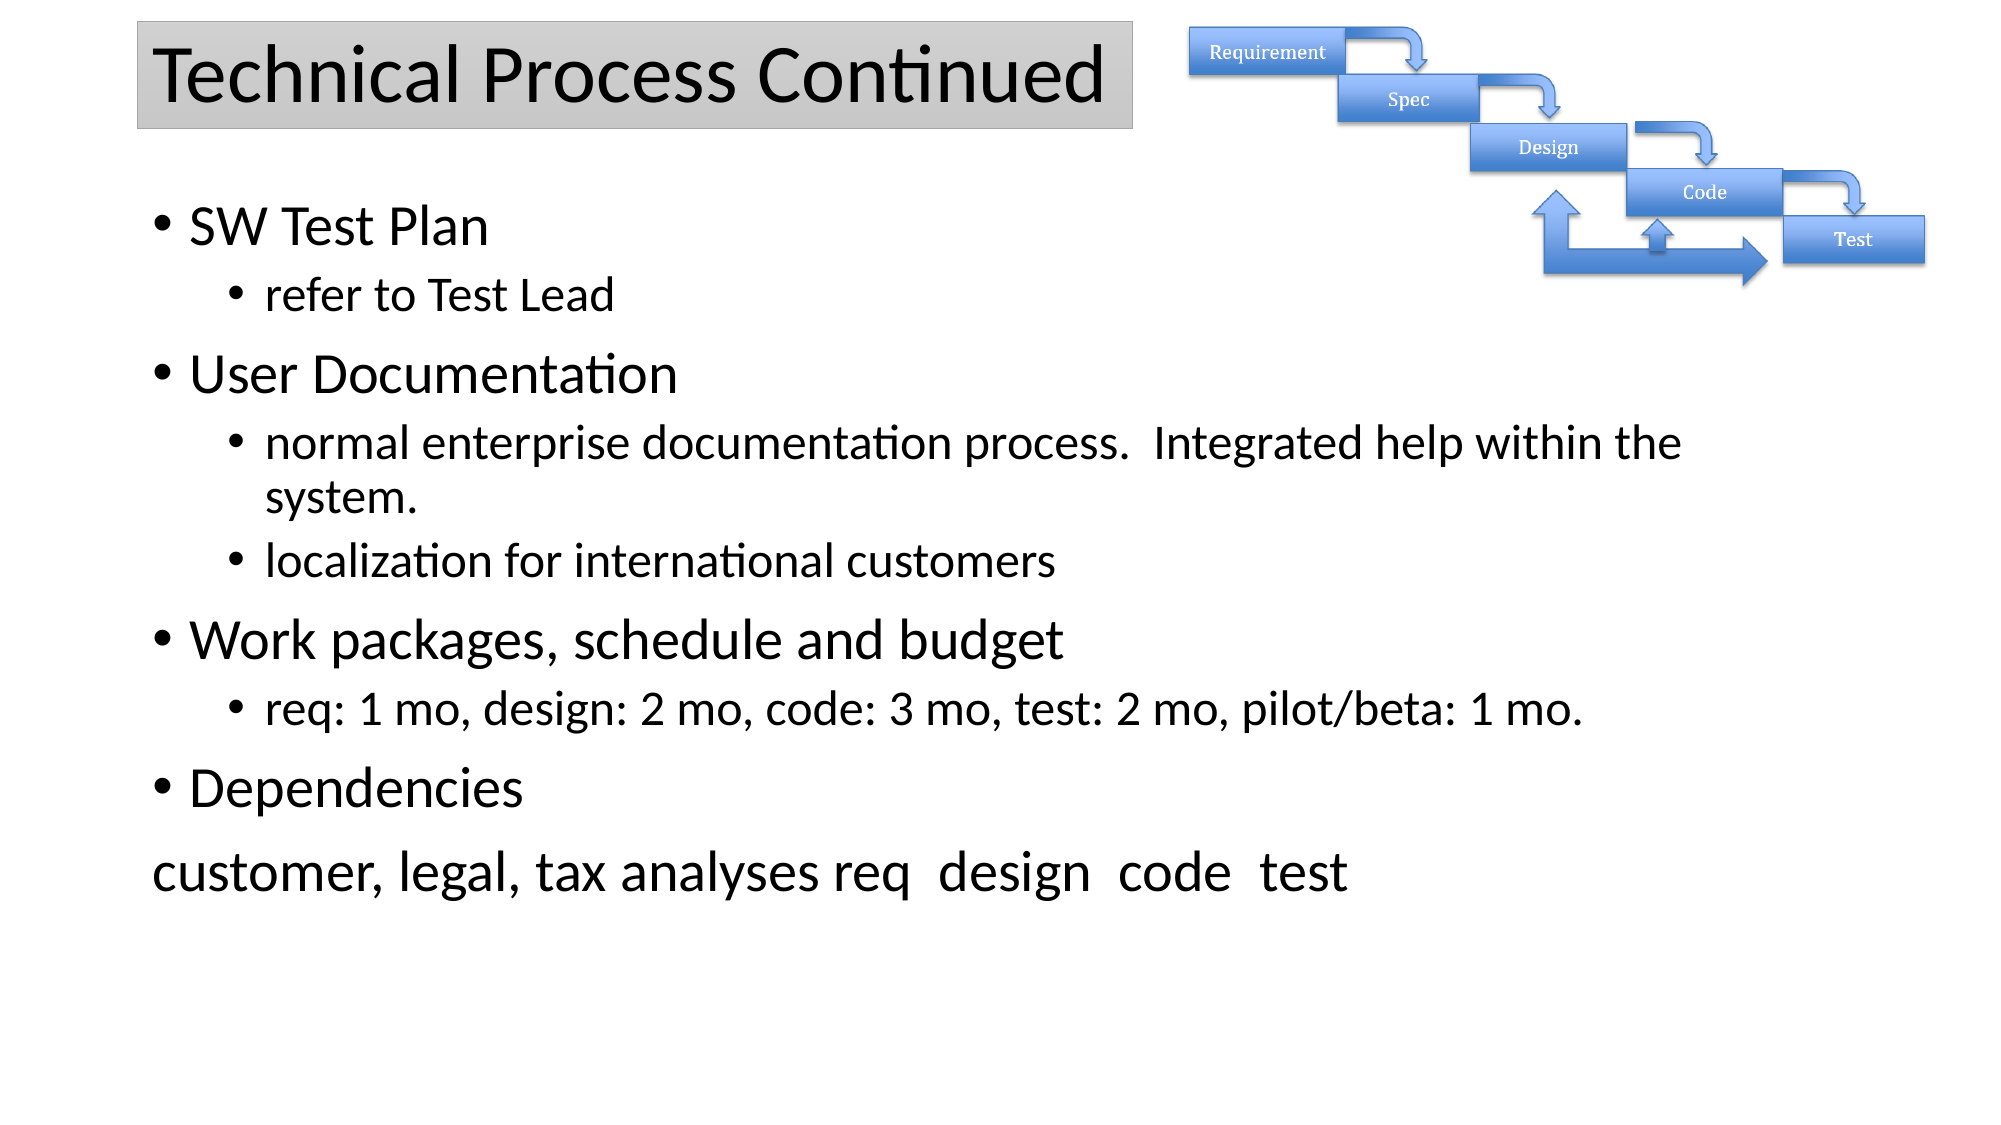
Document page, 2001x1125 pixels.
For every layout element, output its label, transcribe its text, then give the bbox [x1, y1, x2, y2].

picture [1184, 21, 1935, 303]
title Technical Process Continued [137, 21, 1133, 129]
